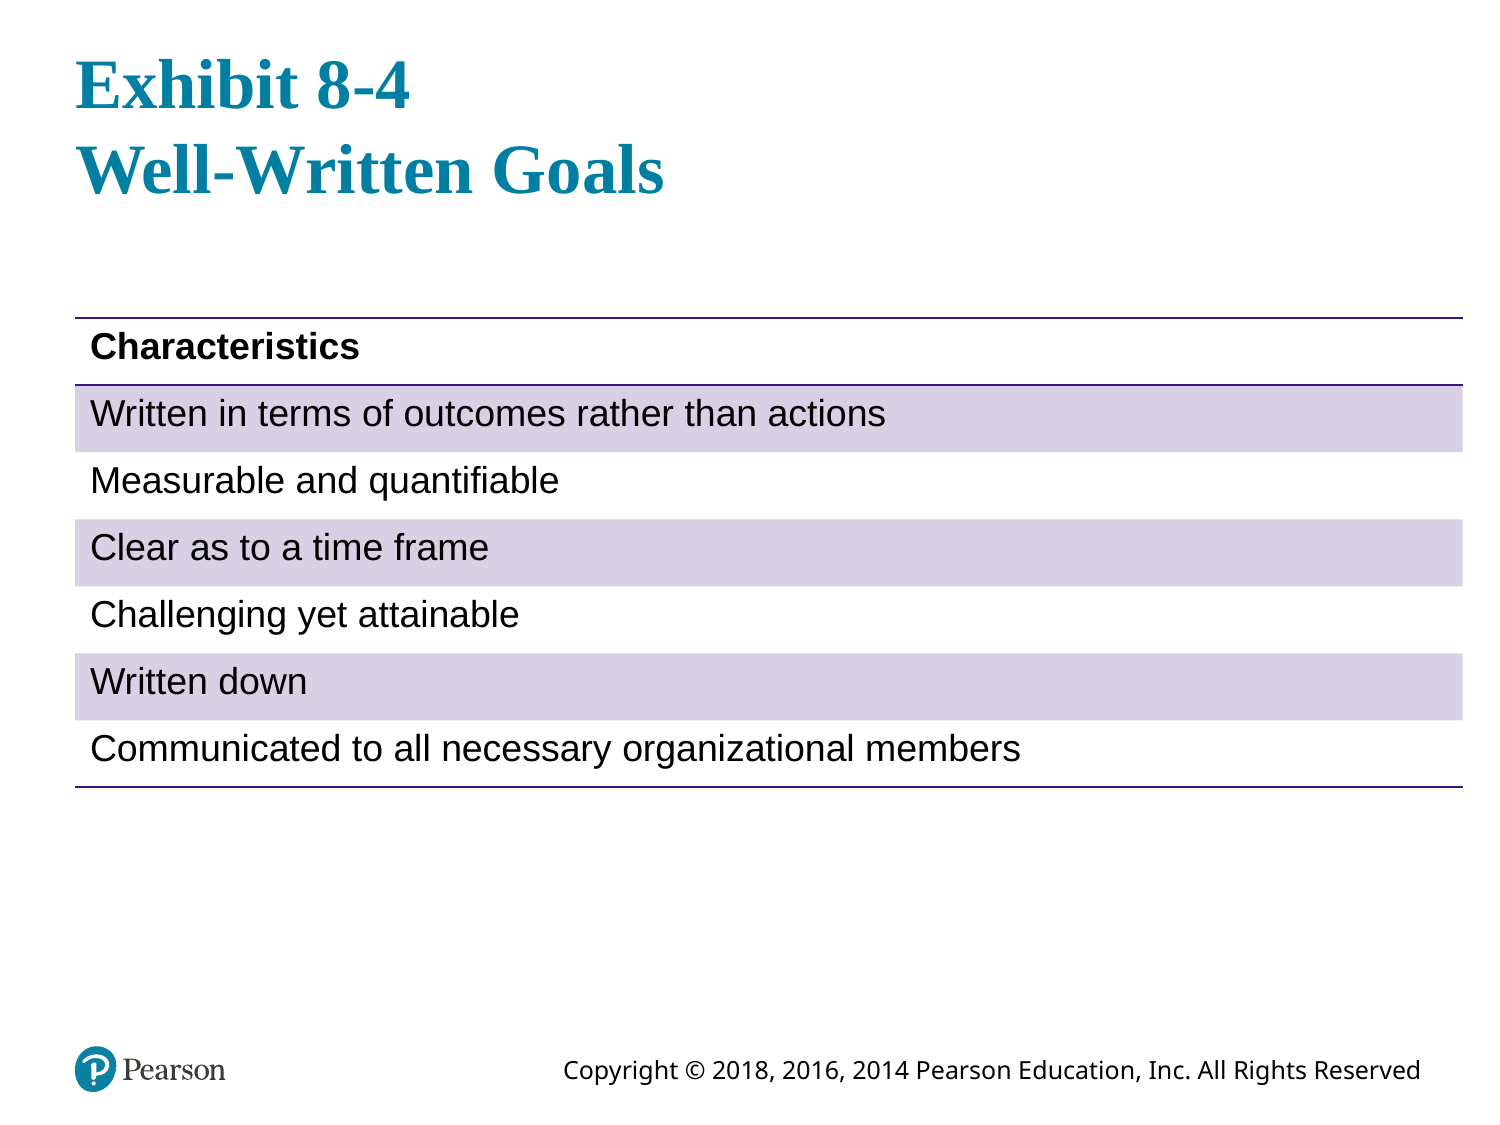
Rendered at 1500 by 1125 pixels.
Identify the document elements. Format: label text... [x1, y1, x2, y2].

table_cell Communicated to all necessary organizational members [75, 720, 1463, 786]
title Exhibit 8-4 Well-Written Goals [75, 37, 1425, 213]
table_cell Written in terms of outcomes rather than actions [75, 386, 1463, 452]
table_cell Written down [75, 653, 1463, 720]
table_cell Challenging yet attainable [75, 586, 1463, 653]
table_header Characteristics [75, 319, 1463, 384]
table_cell Measurable and quantifiable [75, 452, 1463, 519]
table_cell Clear as to a time frame [75, 519, 1463, 586]
